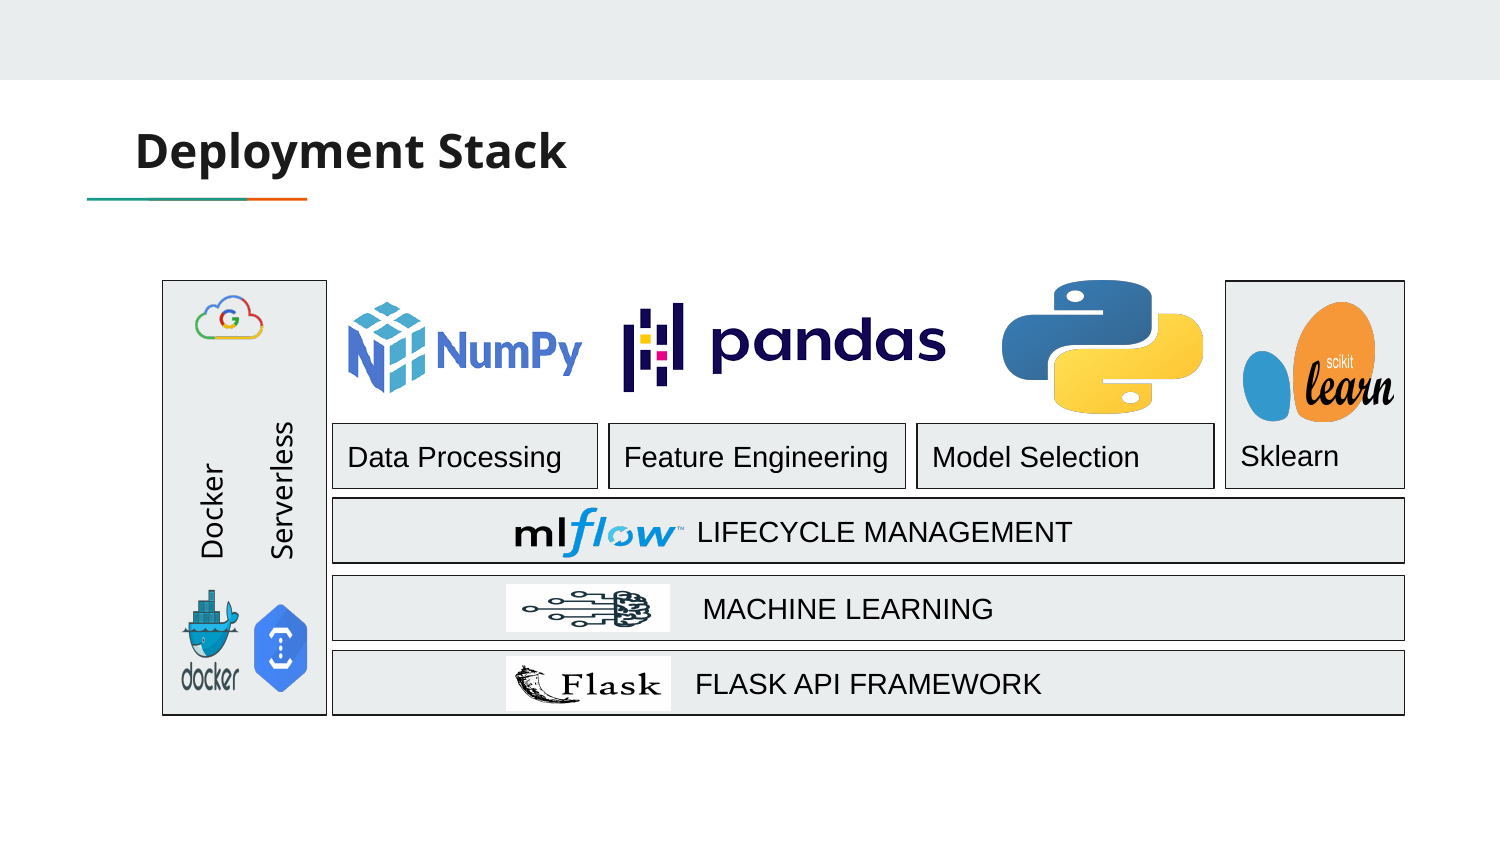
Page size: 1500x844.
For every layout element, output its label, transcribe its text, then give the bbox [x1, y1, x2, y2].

picture [505, 504, 686, 560]
picture [505, 584, 671, 632]
text_box FLASK API FRAMEWORK [332, 650, 1405, 716]
text_box LIFECYCLE MANAGEMENT [332, 498, 1405, 564]
text_box Data Processing [332, 423, 598, 489]
picture [169, 285, 289, 354]
picture [332, 280, 598, 414]
picture [608, 280, 962, 414]
picture [1002, 280, 1203, 414]
text_box MACHINE LEARNING [332, 575, 1405, 641]
picture [1243, 302, 1394, 423]
text_box Model Selection [917, 423, 1214, 489]
title Deployment Stack [119, 105, 1381, 194]
text_box Feature Engineering [608, 423, 906, 489]
text_box [162, 280, 327, 716]
text_box Sklearn [1225, 280, 1405, 489]
text_box Docker [178, 385, 244, 576]
text_box Serverless [248, 401, 313, 576]
picture [178, 584, 325, 698]
picture [505, 656, 671, 712]
